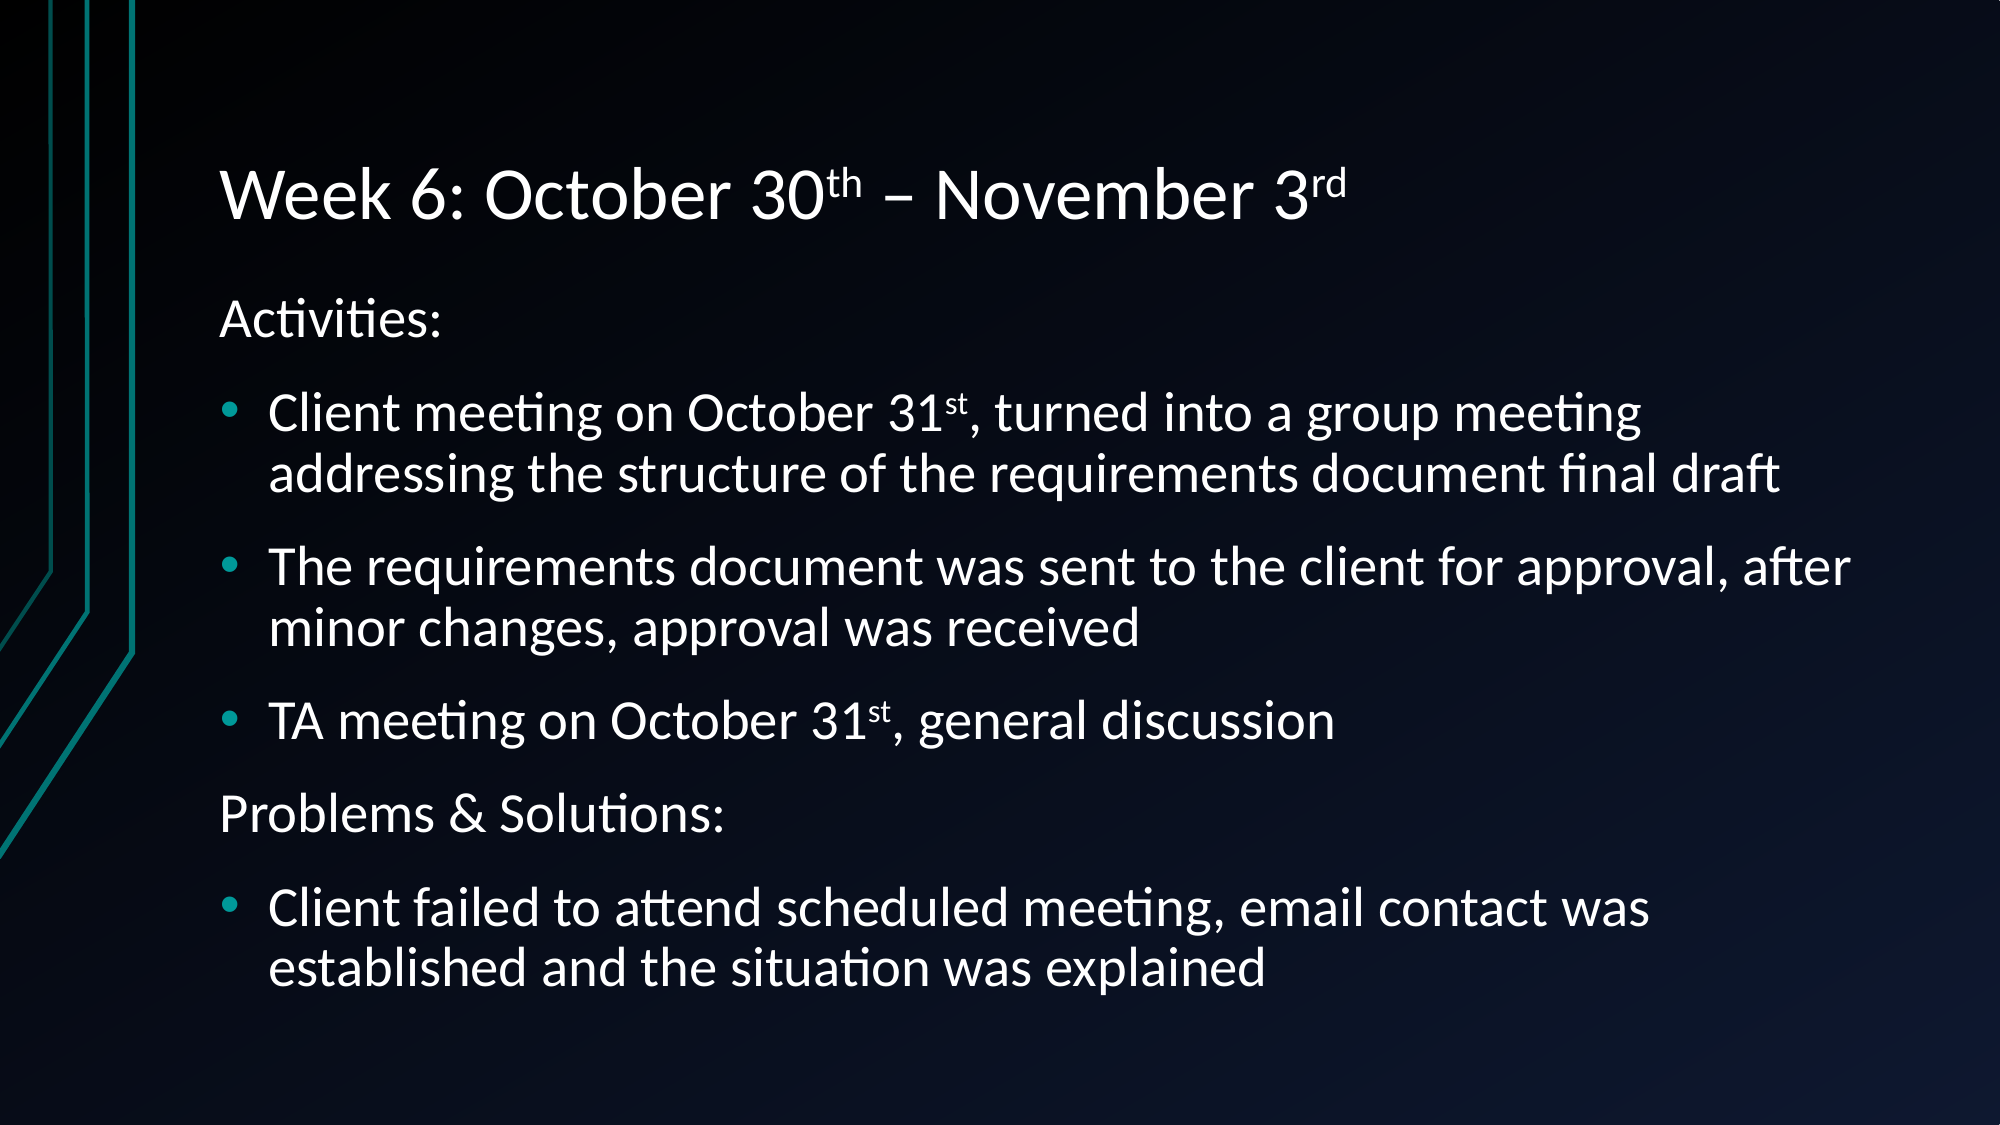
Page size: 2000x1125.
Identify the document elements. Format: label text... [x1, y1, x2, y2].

title Week 6: October 30th – November 3rd [199, 45, 1900, 246]
list Activities: Client meeting on October 31st, turned into a group meeting addressing the structure of the requirements document final draft The requirements document was sent to the client for approval, after minor changes, approval was received TA meeting on October 31st, general discussion Problems & Solutions: Client failed to attend scheduled meeting, email contact was established and the situation was explained [199, 279, 1900, 1012]
